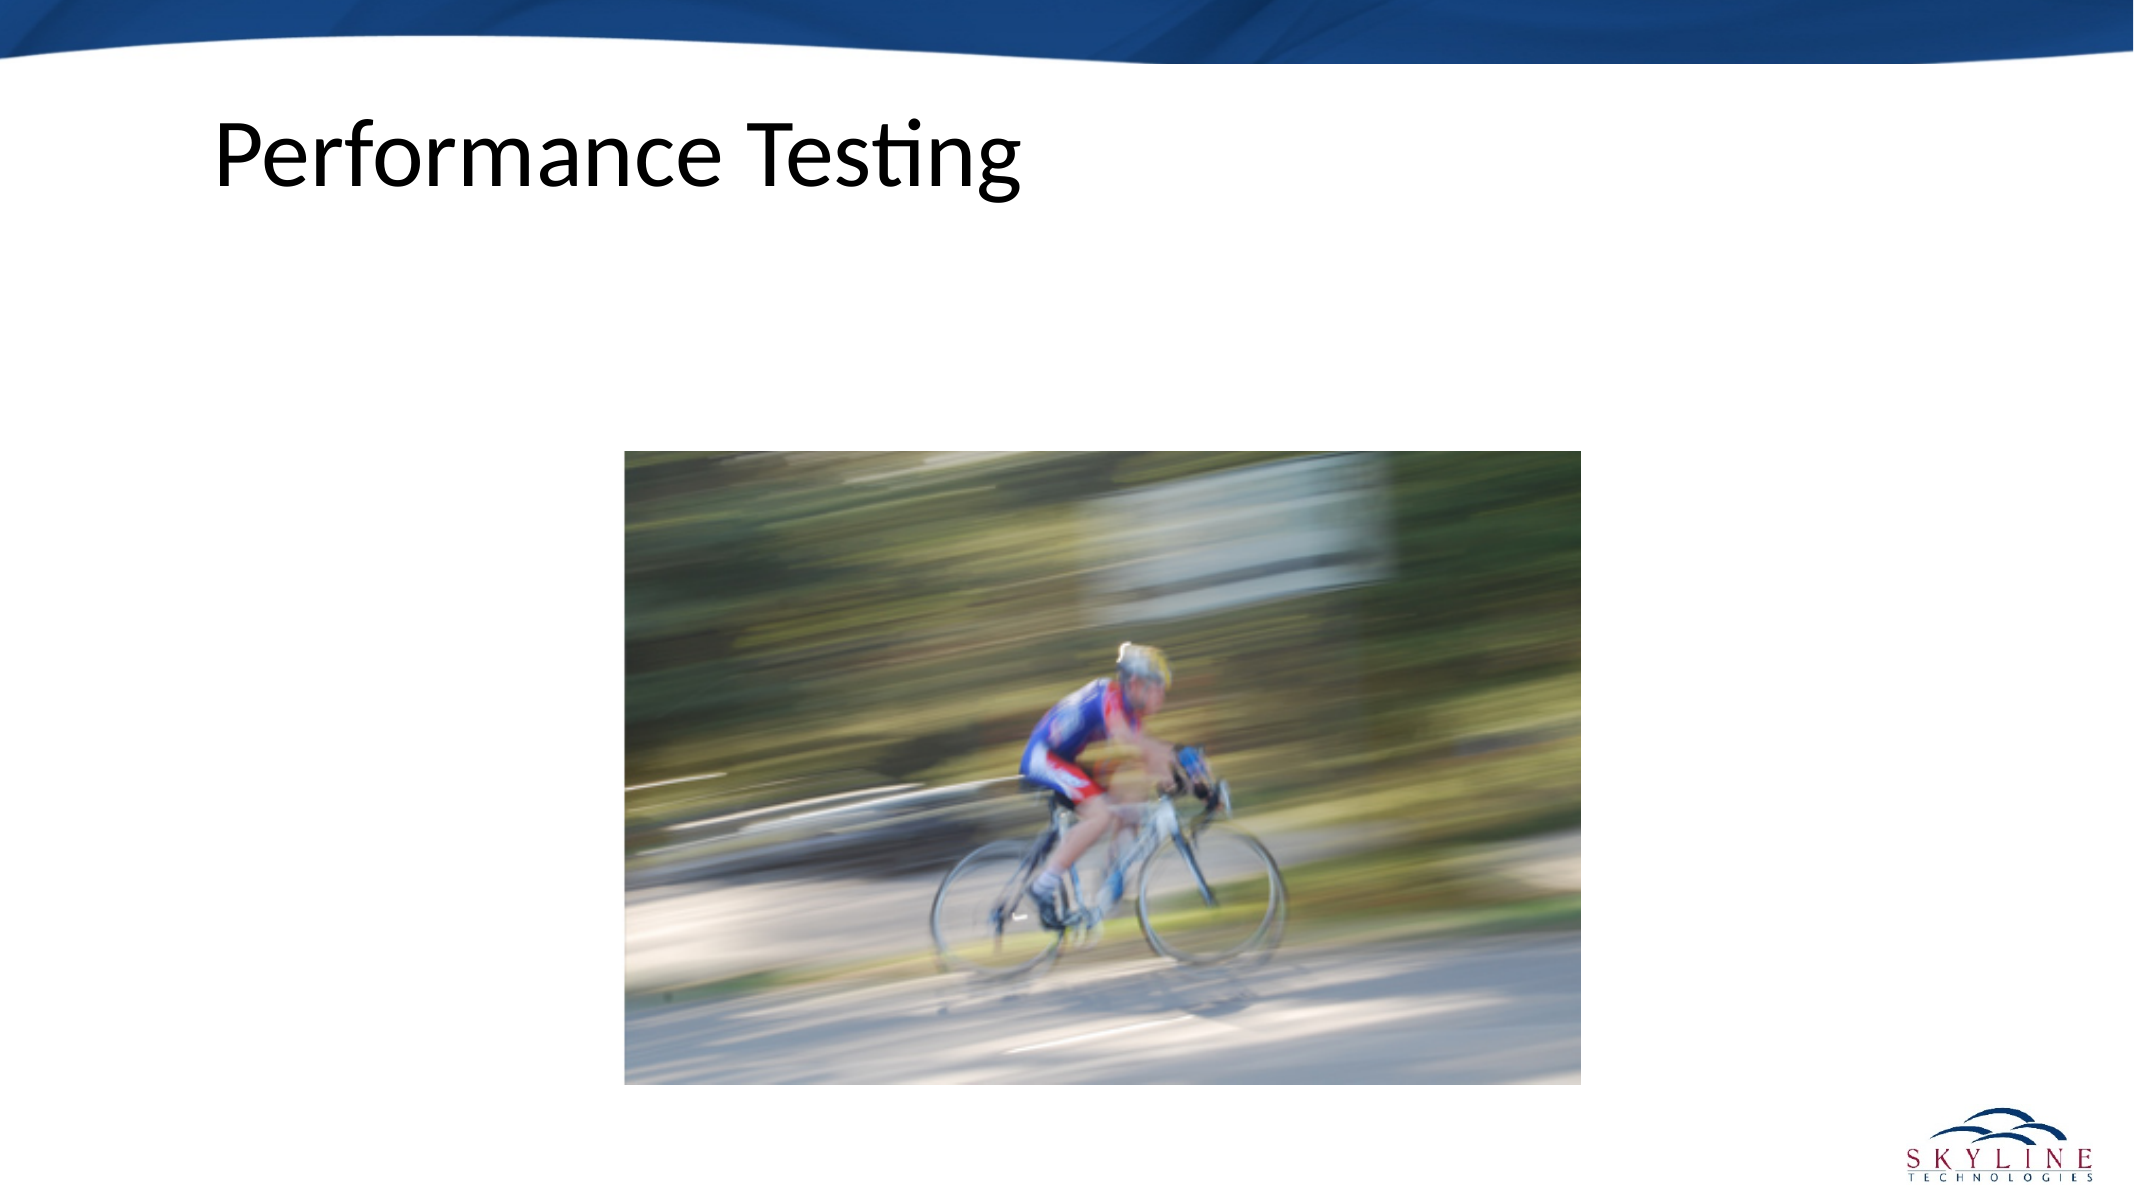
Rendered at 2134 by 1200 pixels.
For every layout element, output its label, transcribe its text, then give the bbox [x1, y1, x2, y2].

picture [1906, 1104, 2093, 1185]
title Performance Testing [198, 42, 1836, 252]
picture [606, 451, 1581, 1085]
text_box [200, 117, 1988, 1178]
picture [0, 0, 2134, 64]
